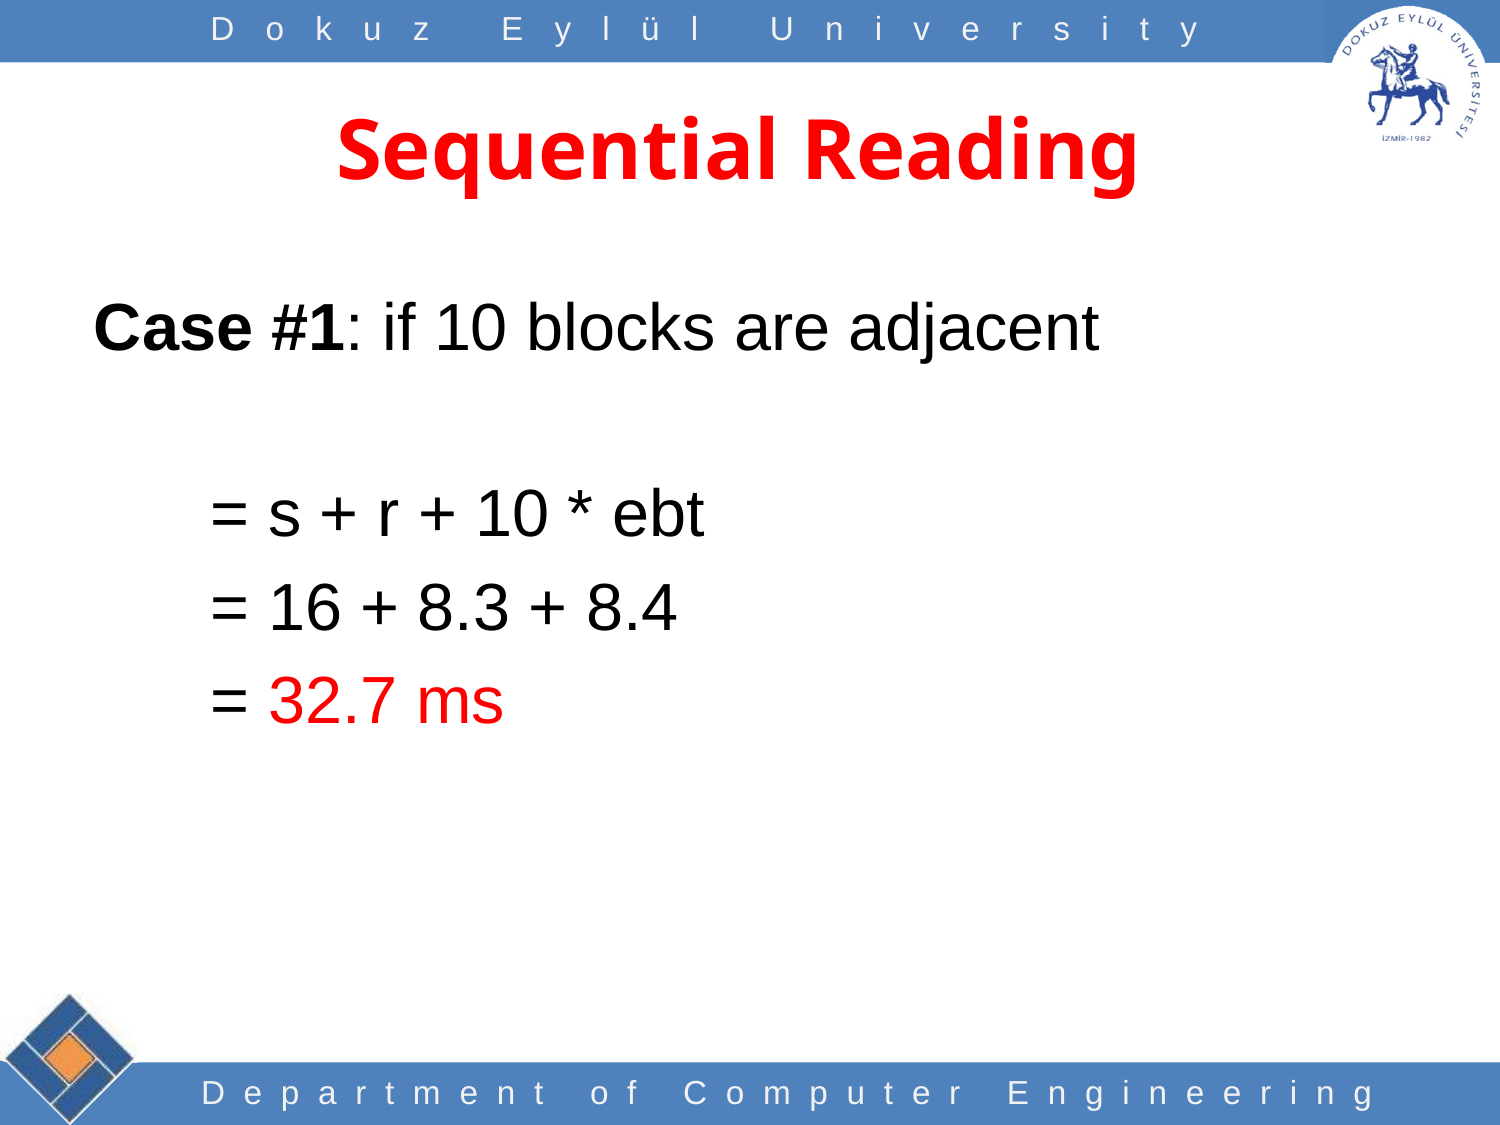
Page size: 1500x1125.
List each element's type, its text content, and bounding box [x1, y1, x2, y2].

title Sequential Reading [75, 60, 1425, 233]
picture [0, 993, 138, 1124]
picture [1325, 0, 1500, 150]
list Case #1: if 10 blocks are adjacent = s + r + 10 * ebt = 16 + 8.3 + 8.4 = 32.7 ms [78, 276, 1275, 1000]
